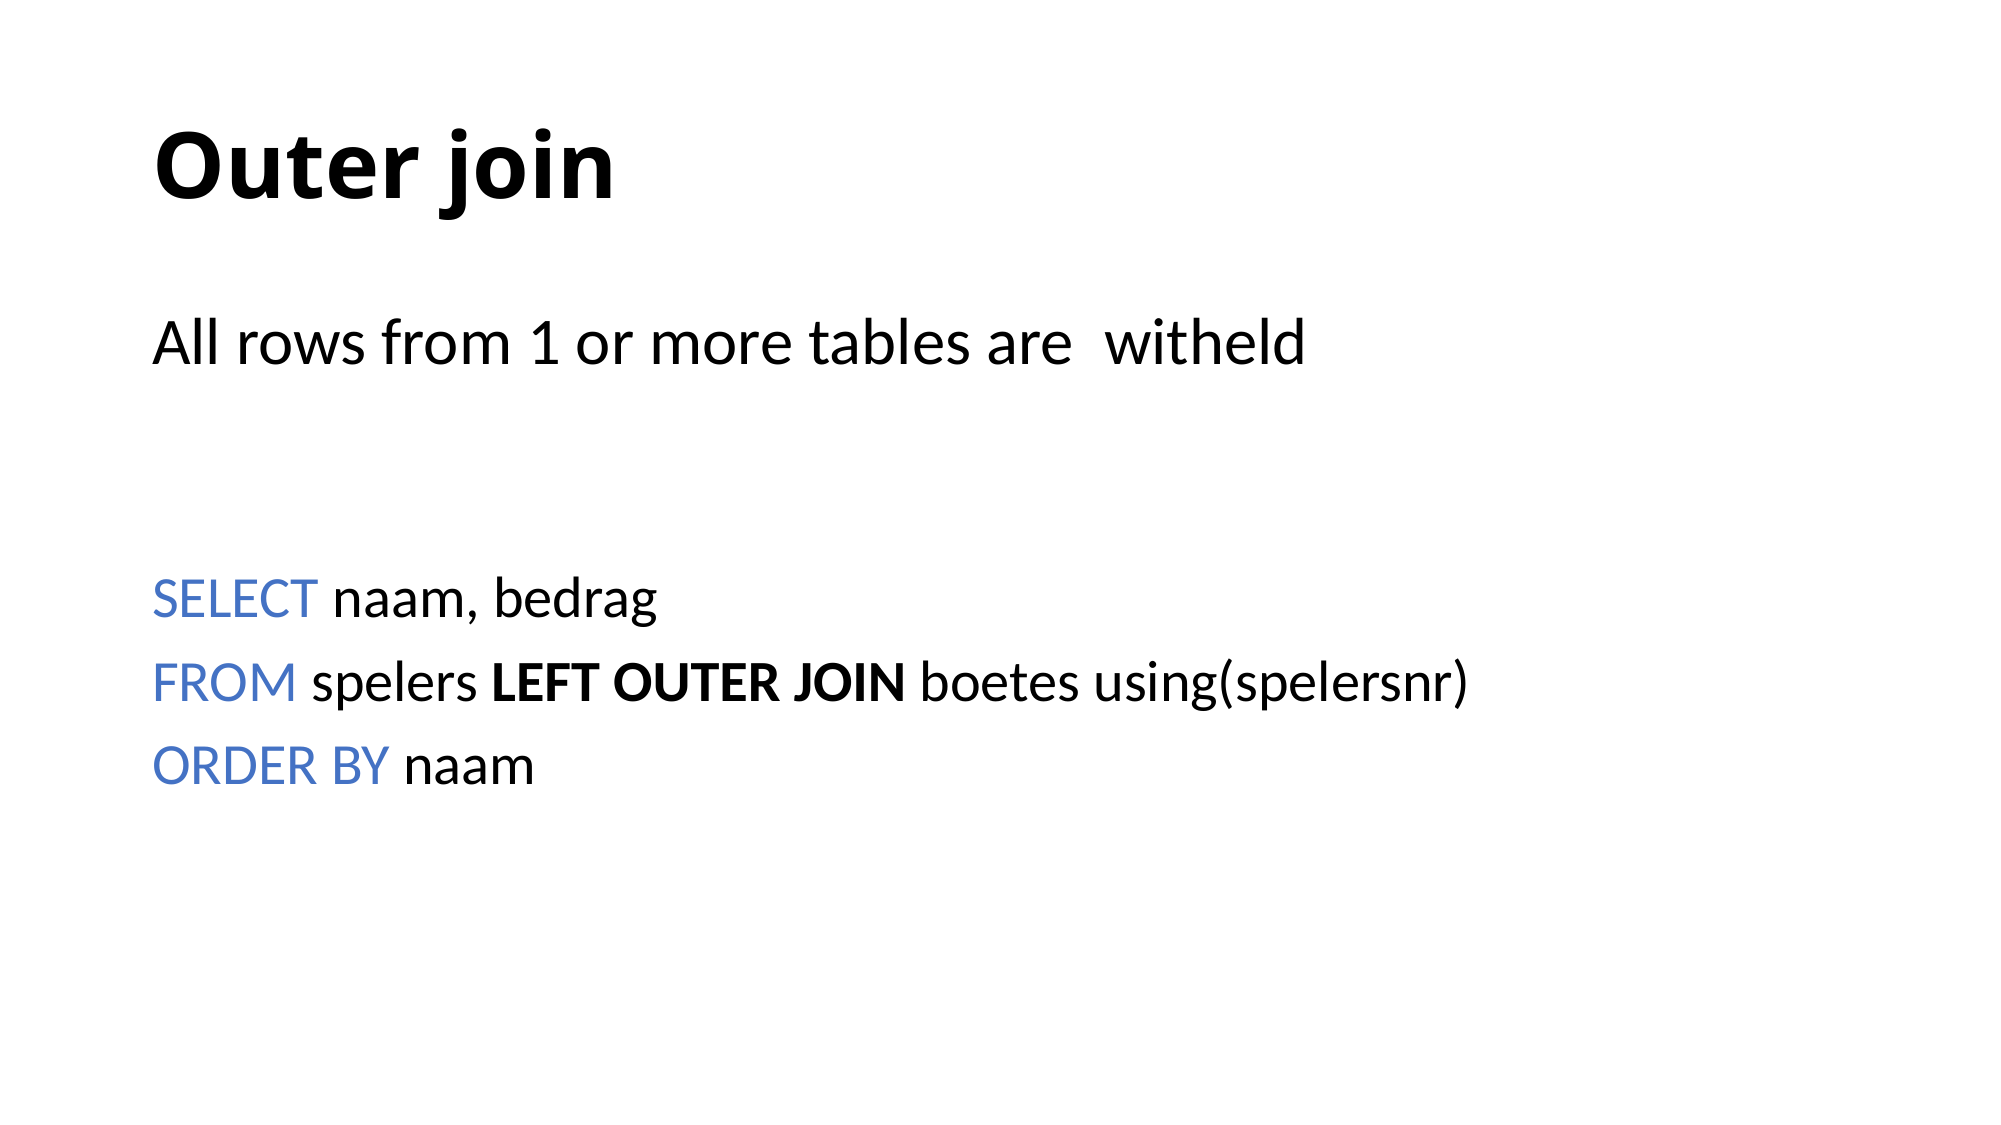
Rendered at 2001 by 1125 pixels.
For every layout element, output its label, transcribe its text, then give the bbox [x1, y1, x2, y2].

text_box All rows from 1 or more tables are witheld SELECT naam, bedrag FROM spelers LEFT OUTER JOIN boetes using(spelersnr) ORDER BY naam [137, 299, 1770, 1125]
title Outer join [137, 59, 1863, 278]
